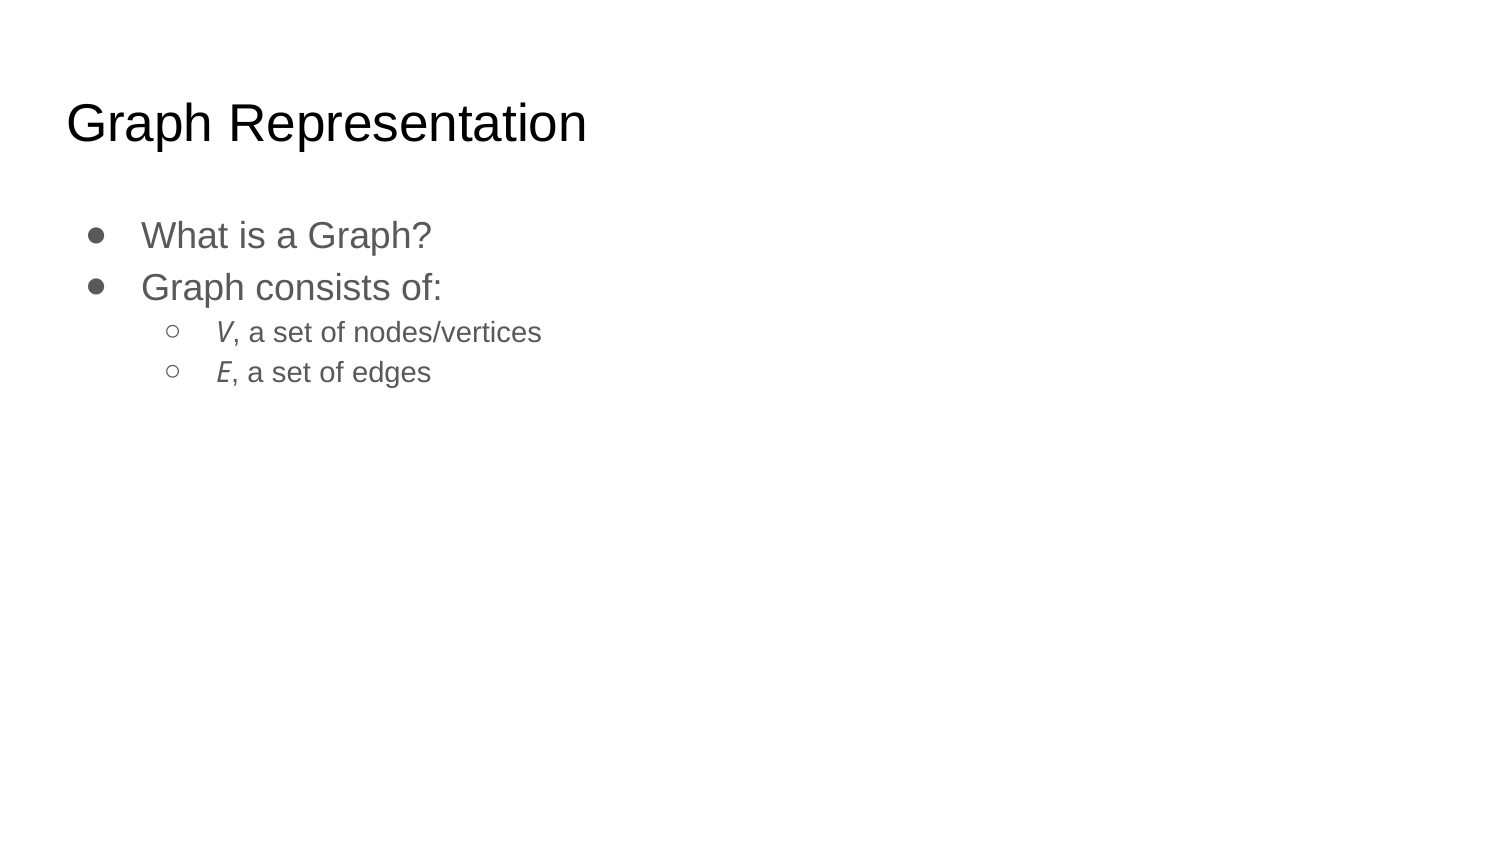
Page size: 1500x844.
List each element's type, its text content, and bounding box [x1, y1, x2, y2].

title Graph Representation [51, 72, 1449, 167]
list What is a Graph? Graph consists of: V, a set of nodes/vertices E, a set of edges [51, 189, 1449, 750]
